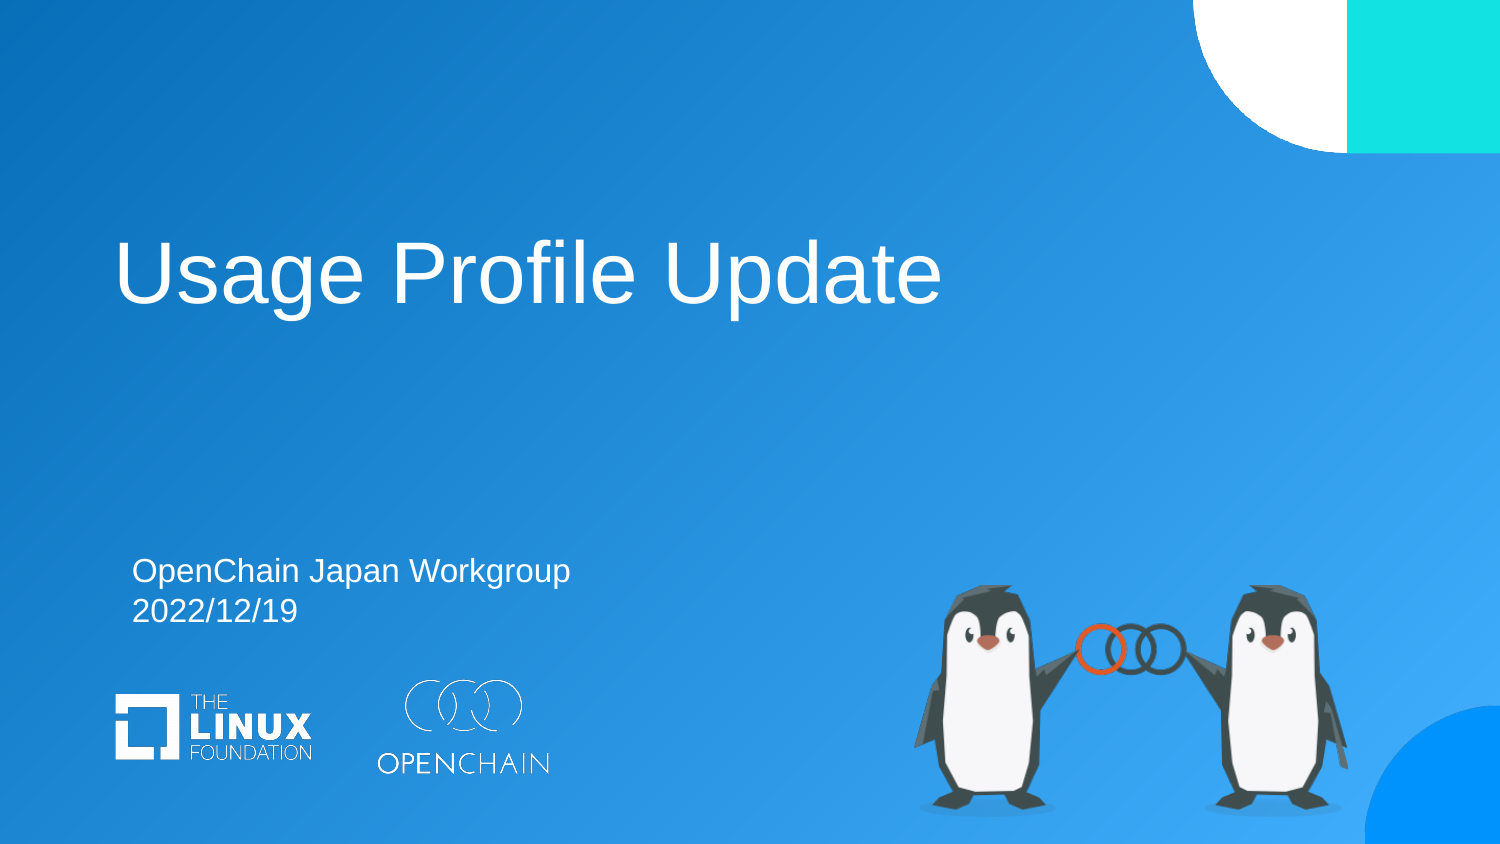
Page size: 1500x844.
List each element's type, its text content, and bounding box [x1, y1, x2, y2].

picture [914, 585, 1348, 817]
title Usage Profile Update [98, 201, 1006, 512]
subtitle OpenChain Japan Workgroup 2022/12/19 [98, 534, 915, 606]
picture [115, 694, 312, 760]
picture [374, 676, 552, 778]
picture [1365, 706, 1500, 844]
picture [1193, 0, 1347, 153]
